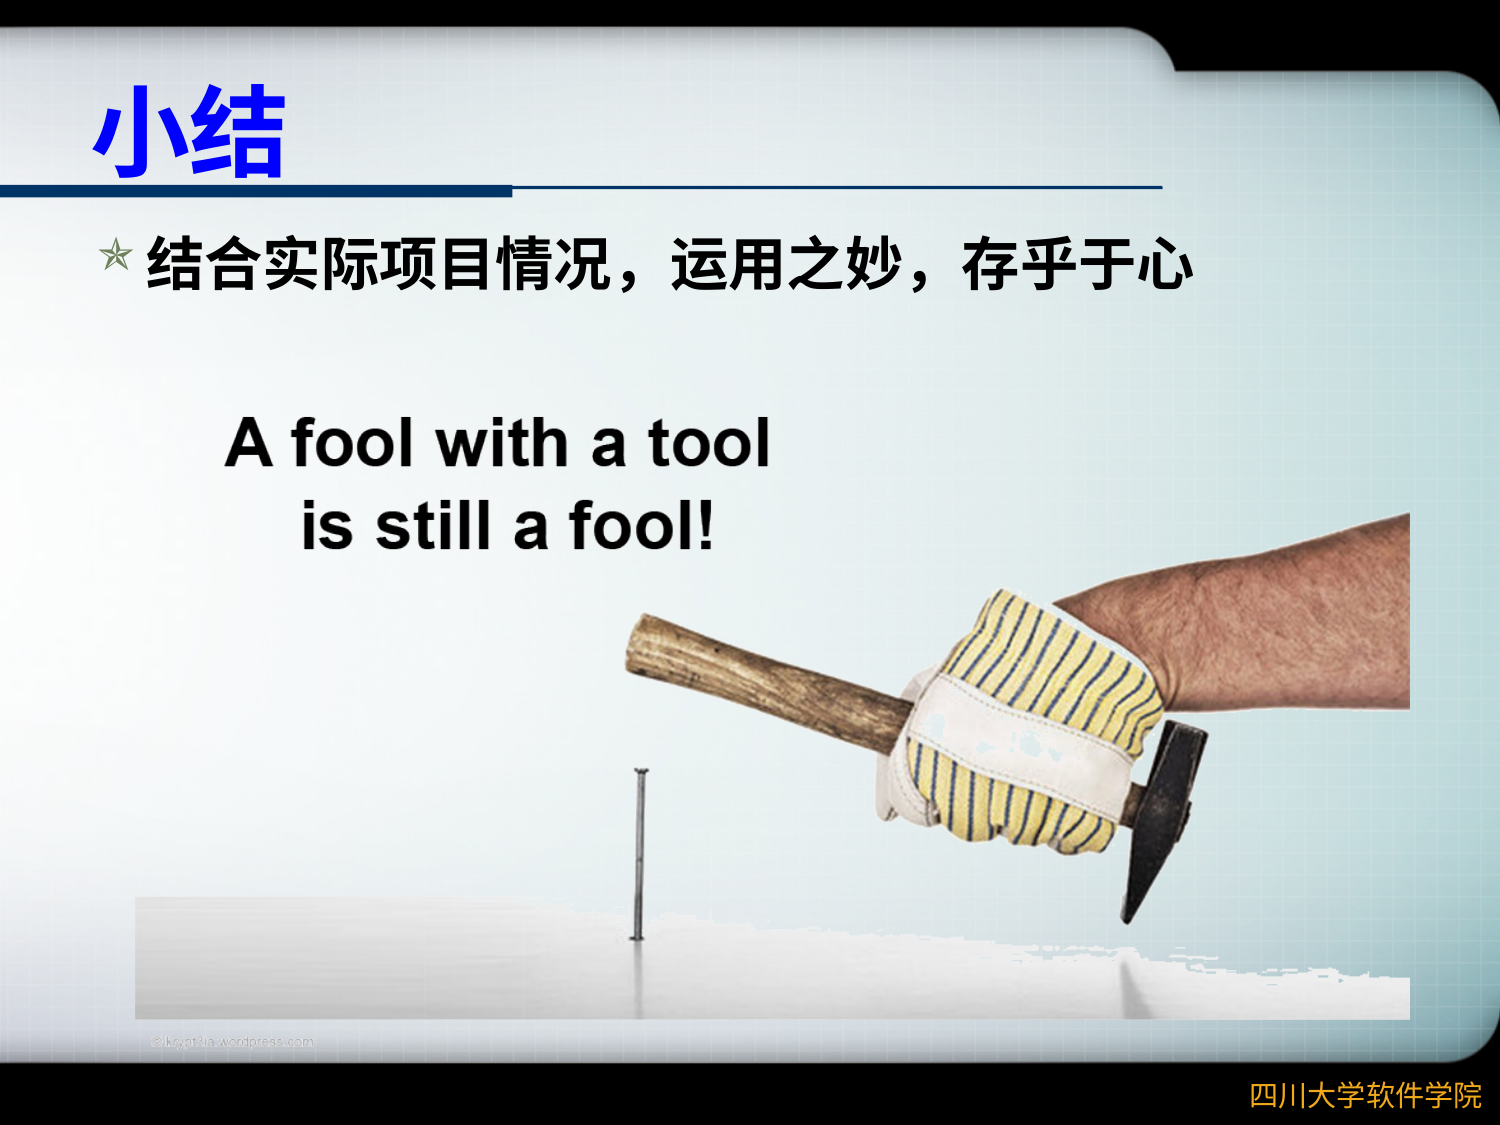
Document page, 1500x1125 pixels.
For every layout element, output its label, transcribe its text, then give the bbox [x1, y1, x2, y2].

list 结合实际项目情况，运用之妙，存乎于心 [75, 219, 1447, 1059]
title 小结 [75, 78, 1447, 180]
picture [0, 0, 1500, 1125]
